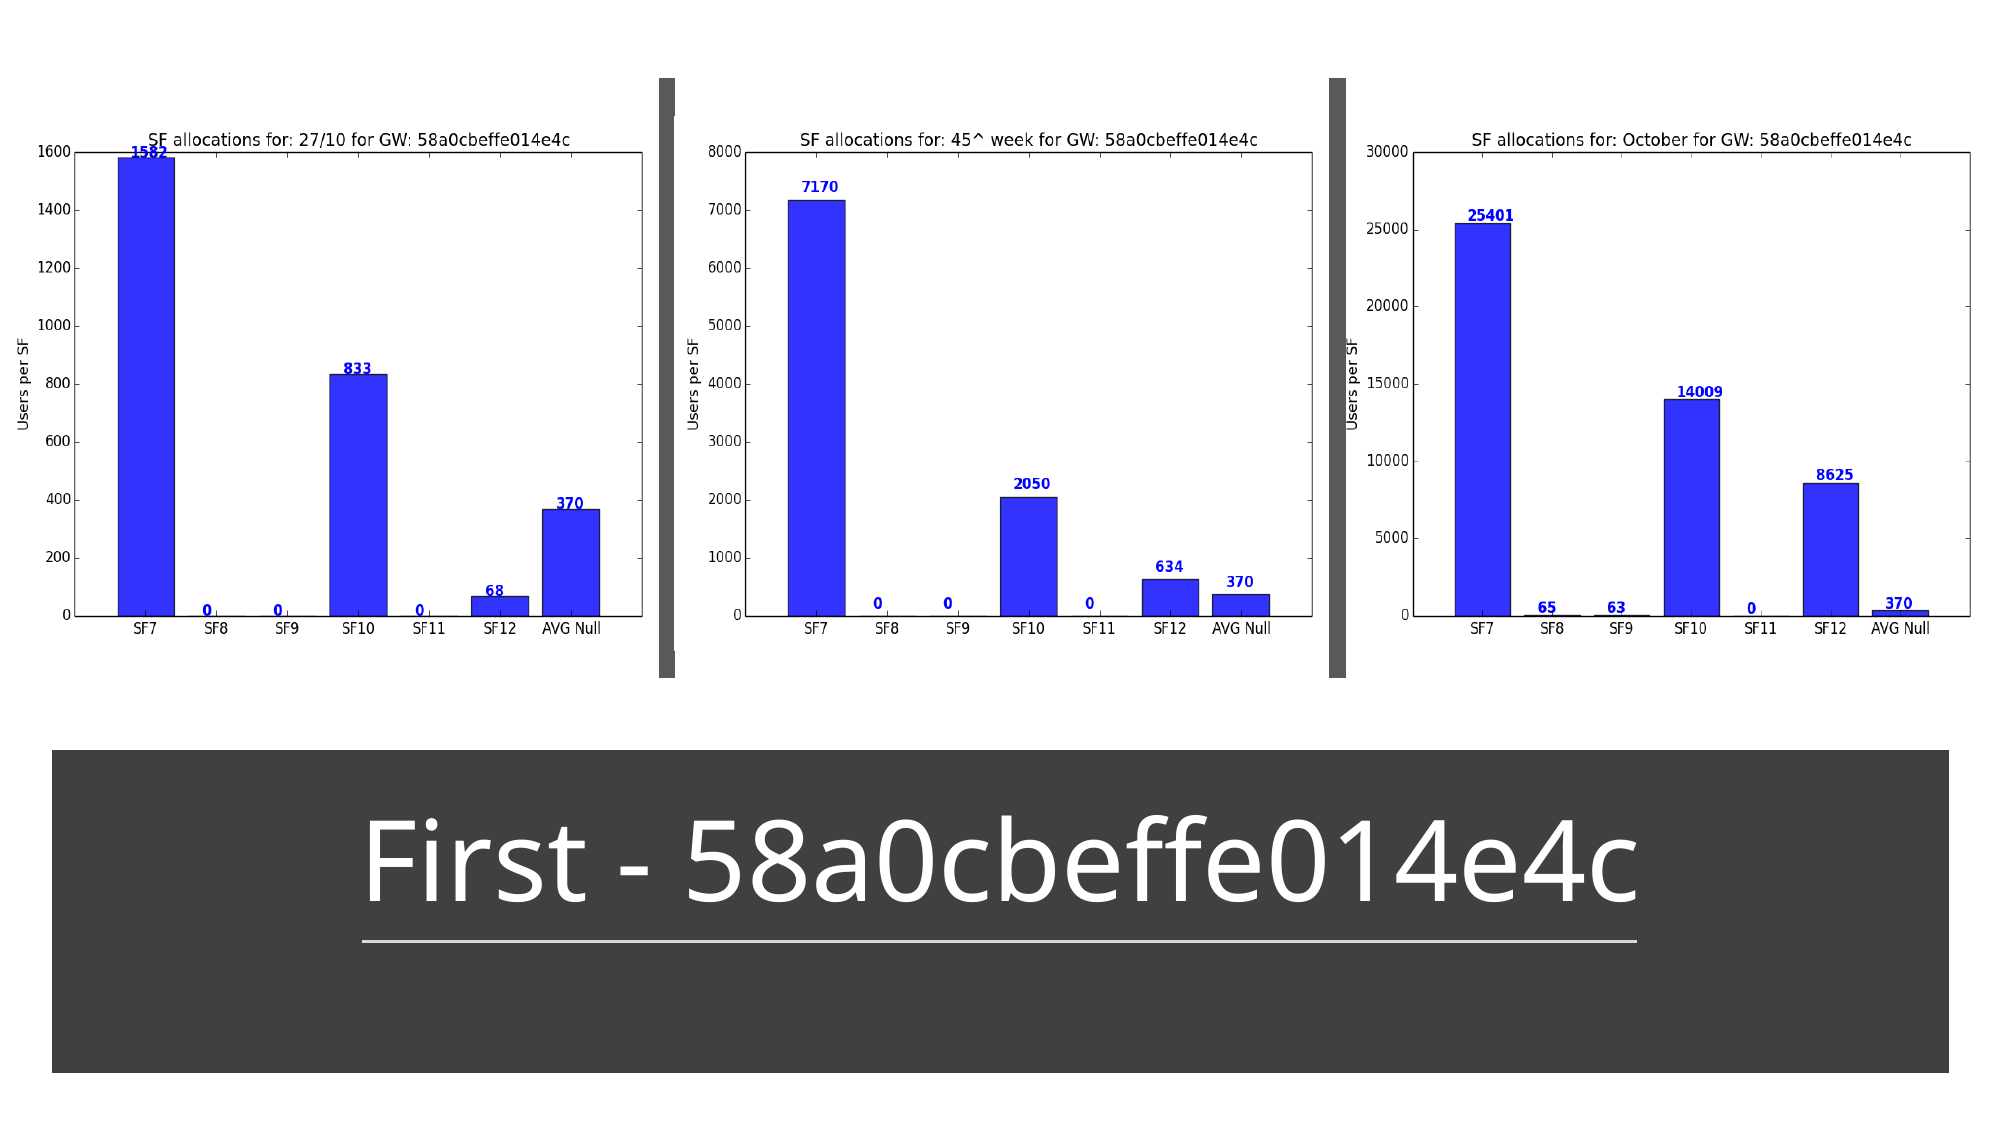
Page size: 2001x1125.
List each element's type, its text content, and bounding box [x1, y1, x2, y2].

title First - 58a0cbeffe014e4c [86, 780, 1914, 933]
text_box [61, 759, 1939, 1064]
picture [674, 116, 1326, 651]
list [1338, 116, 1984, 651]
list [1332, 116, 1337, 651]
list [4, 116, 656, 651]
